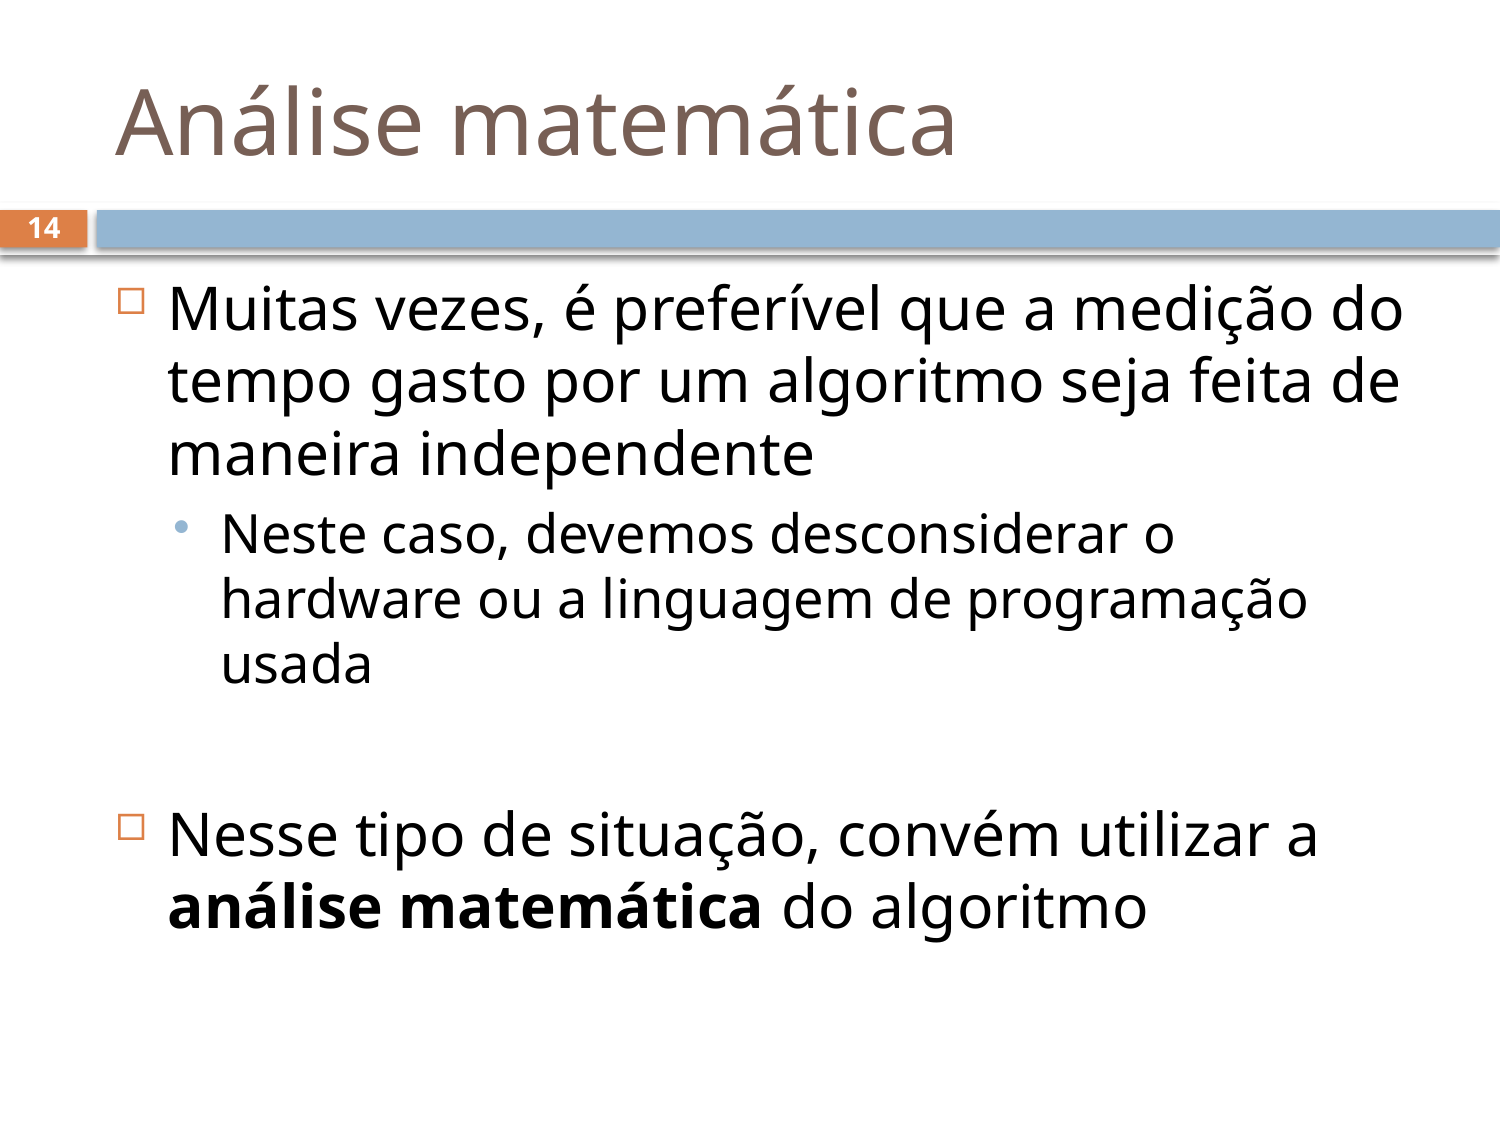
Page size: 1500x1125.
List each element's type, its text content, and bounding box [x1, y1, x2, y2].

list Muitas vezes, é preferível que a medição do tempo gasto por um algoritmo seja feita de maneira independente Neste caso, devemos desconsiderar o hardware ou a linguagem de programação usada Nesse tipo de situação, convém utilizar a análise matemática do algoritmo [100, 262, 1438, 1000]
slide_number 14 [0, 208, 88, 249]
title Análise matemática [100, 37, 1438, 200]
